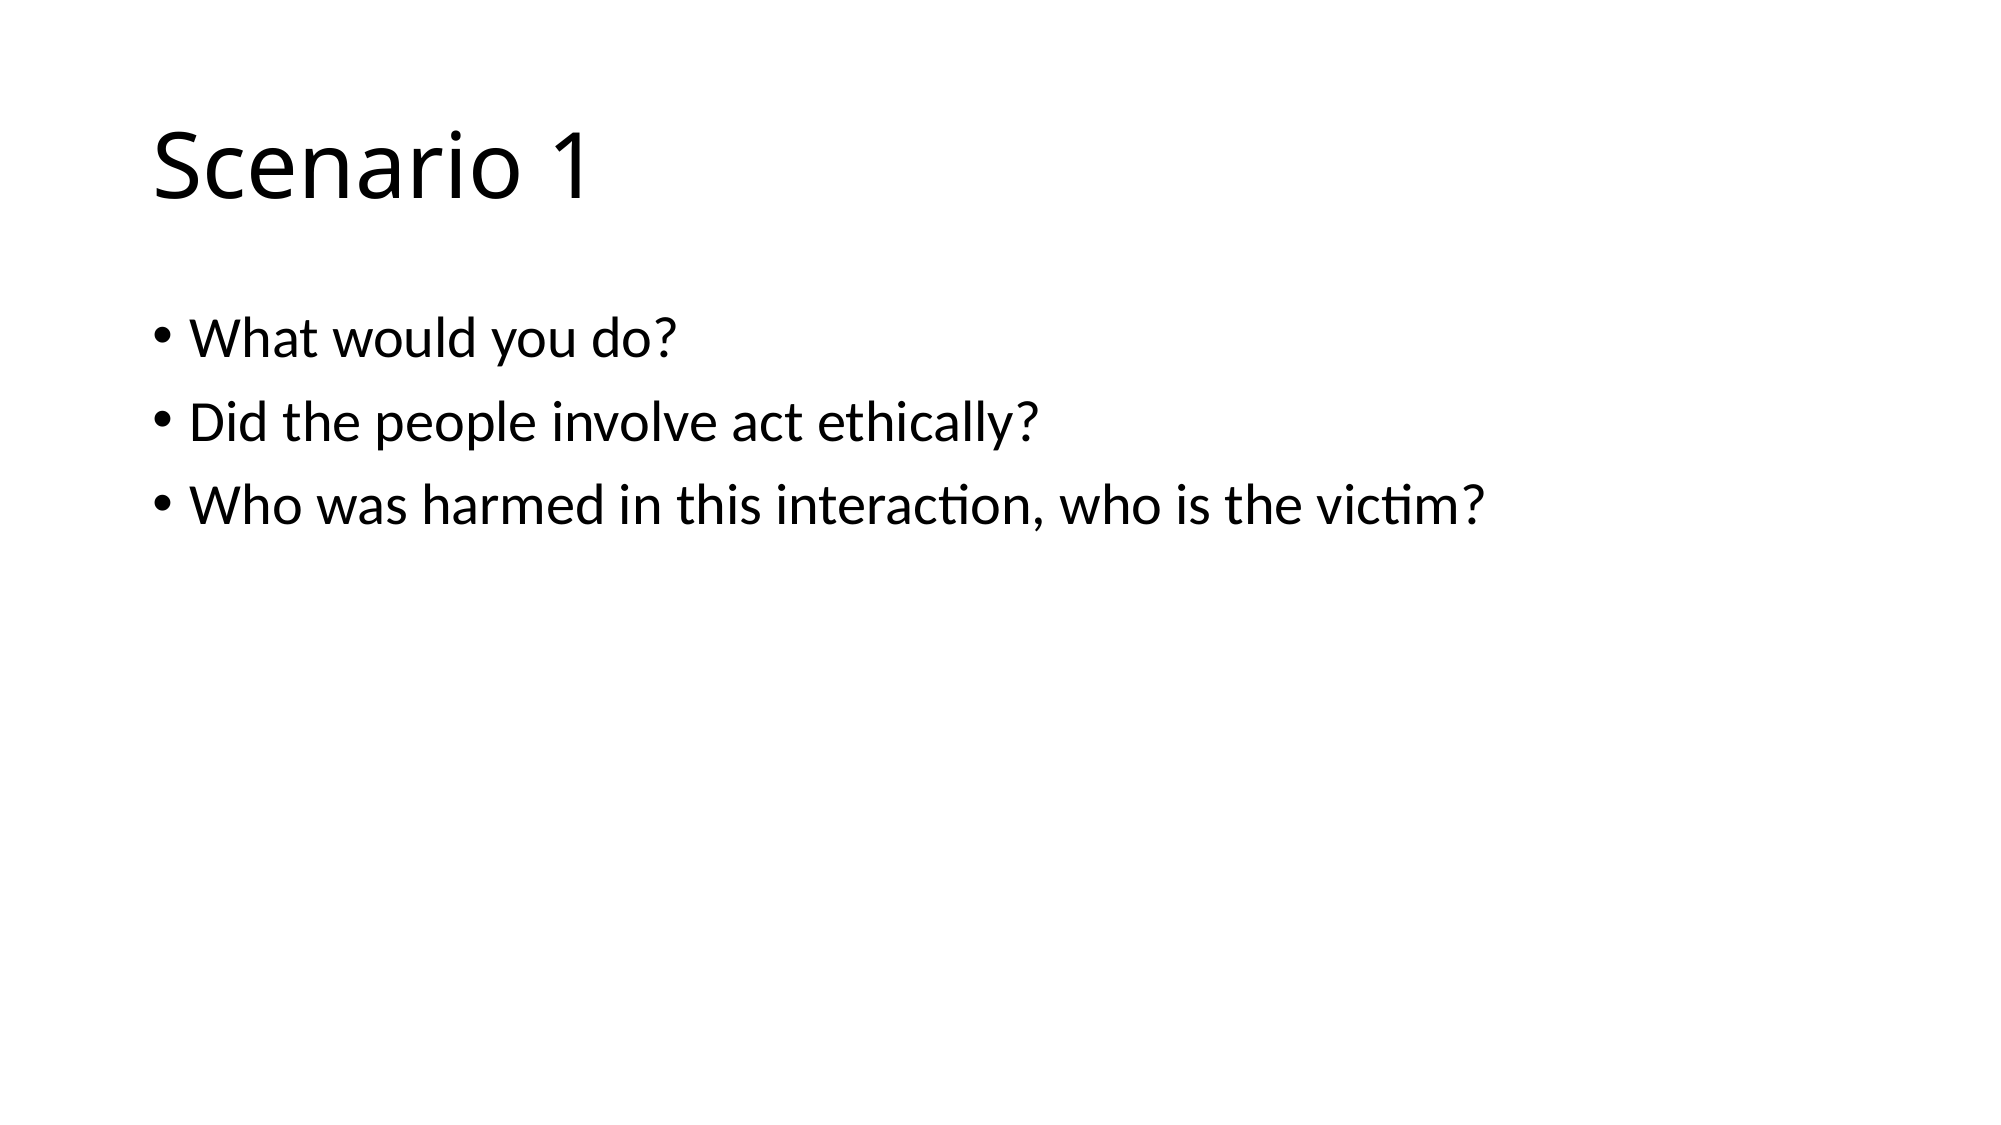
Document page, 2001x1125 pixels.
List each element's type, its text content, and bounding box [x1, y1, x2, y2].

title Scenario 1 [137, 59, 1863, 278]
list What would you do? Did the people involve act ethically? Who was harmed in this interaction, who is the victim? [137, 299, 1863, 1014]
